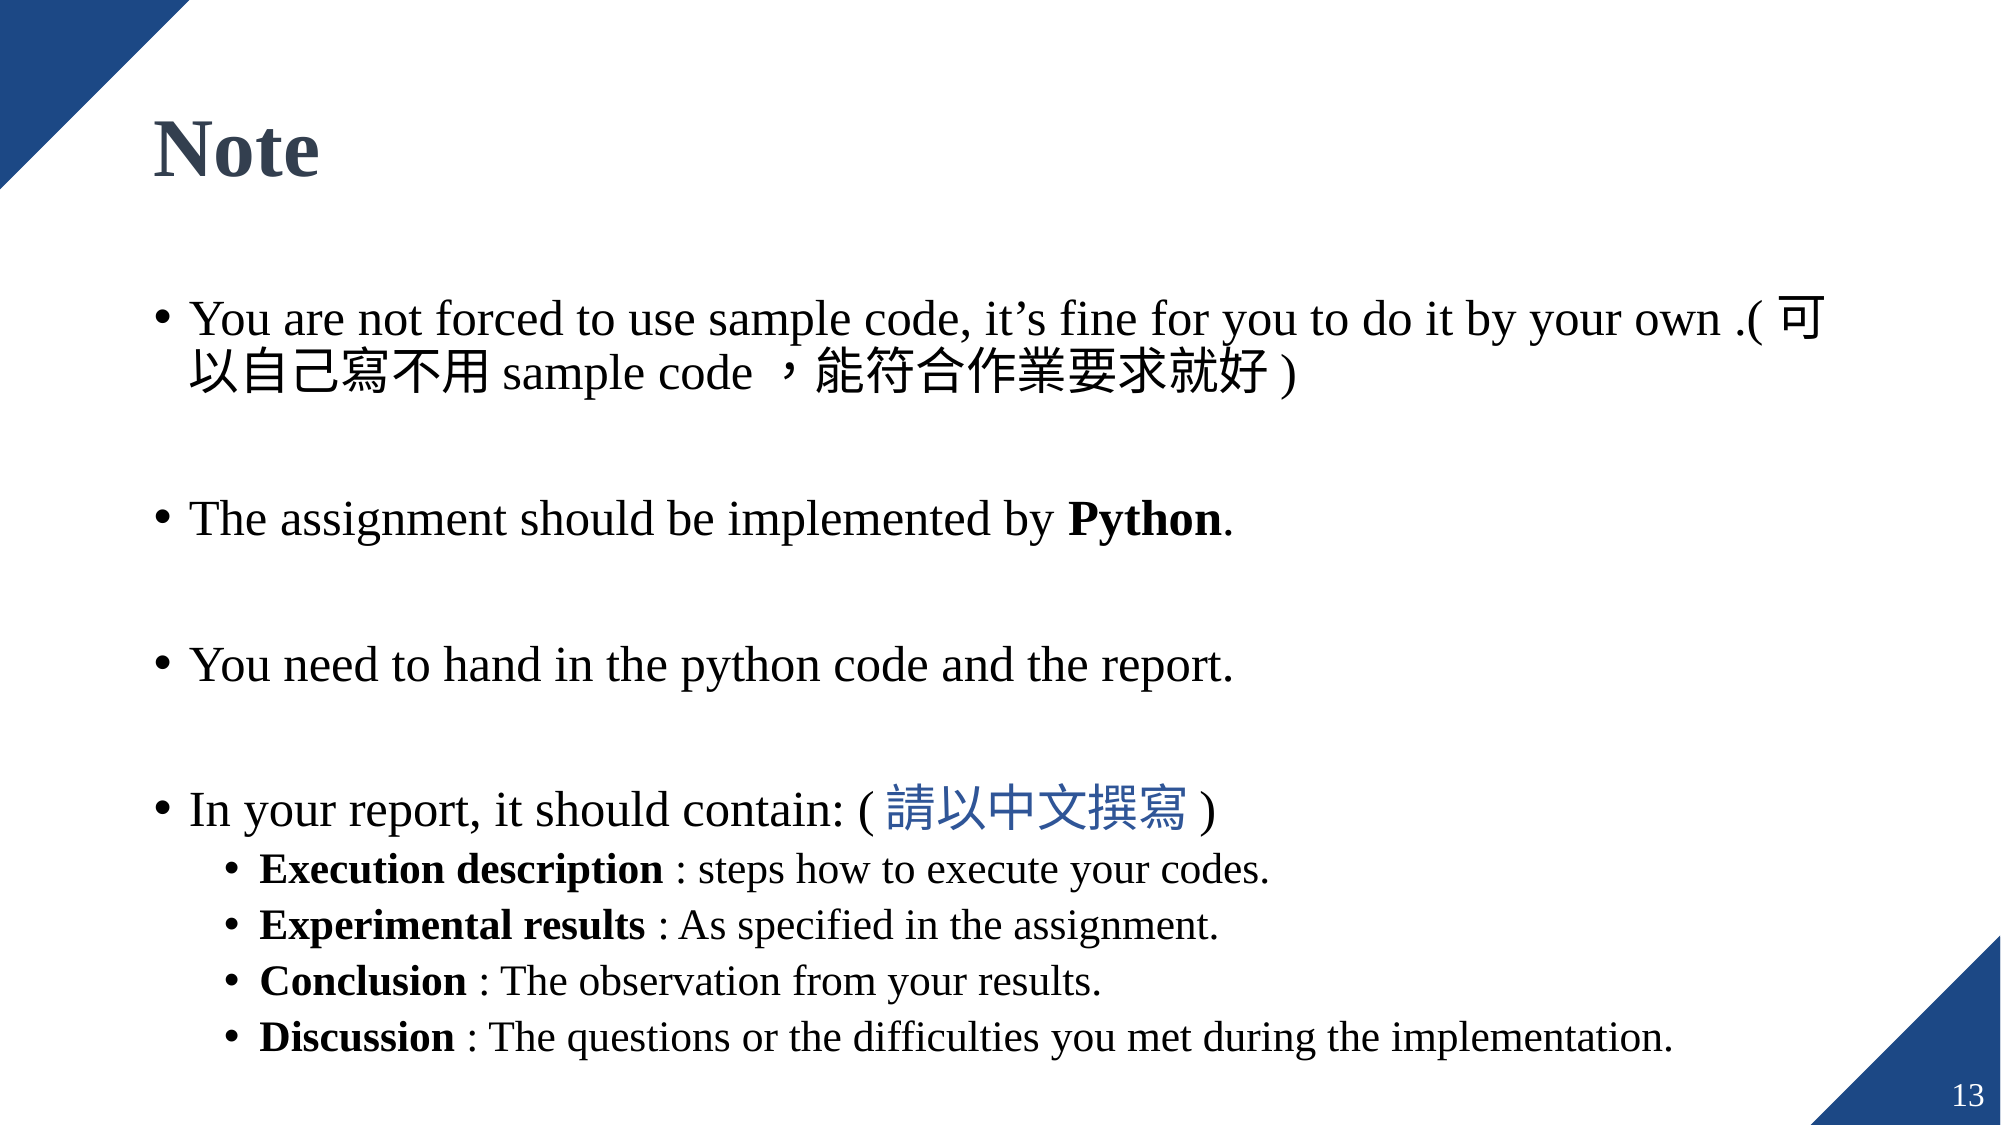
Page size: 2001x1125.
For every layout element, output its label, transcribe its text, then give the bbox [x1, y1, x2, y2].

slide_number 13 [1550, 1063, 2000, 1124]
title Note [138, 54, 1864, 246]
list You are not forced to use sample code, it’s fine for you to do it by your own .(可以自己寫不用sample code，能符合作業要求就好) The assignment should be implemented by Python. You need to hand in the python code and the report. In your report, it should contain: (請以中文撰寫) Execution description : steps how to execute your codes. Experimental results : As specified in the assignment. Conclusion : The observation from your results. Discussion : The questions or the difficulties you met during the implementation. [138, 284, 1864, 1071]
